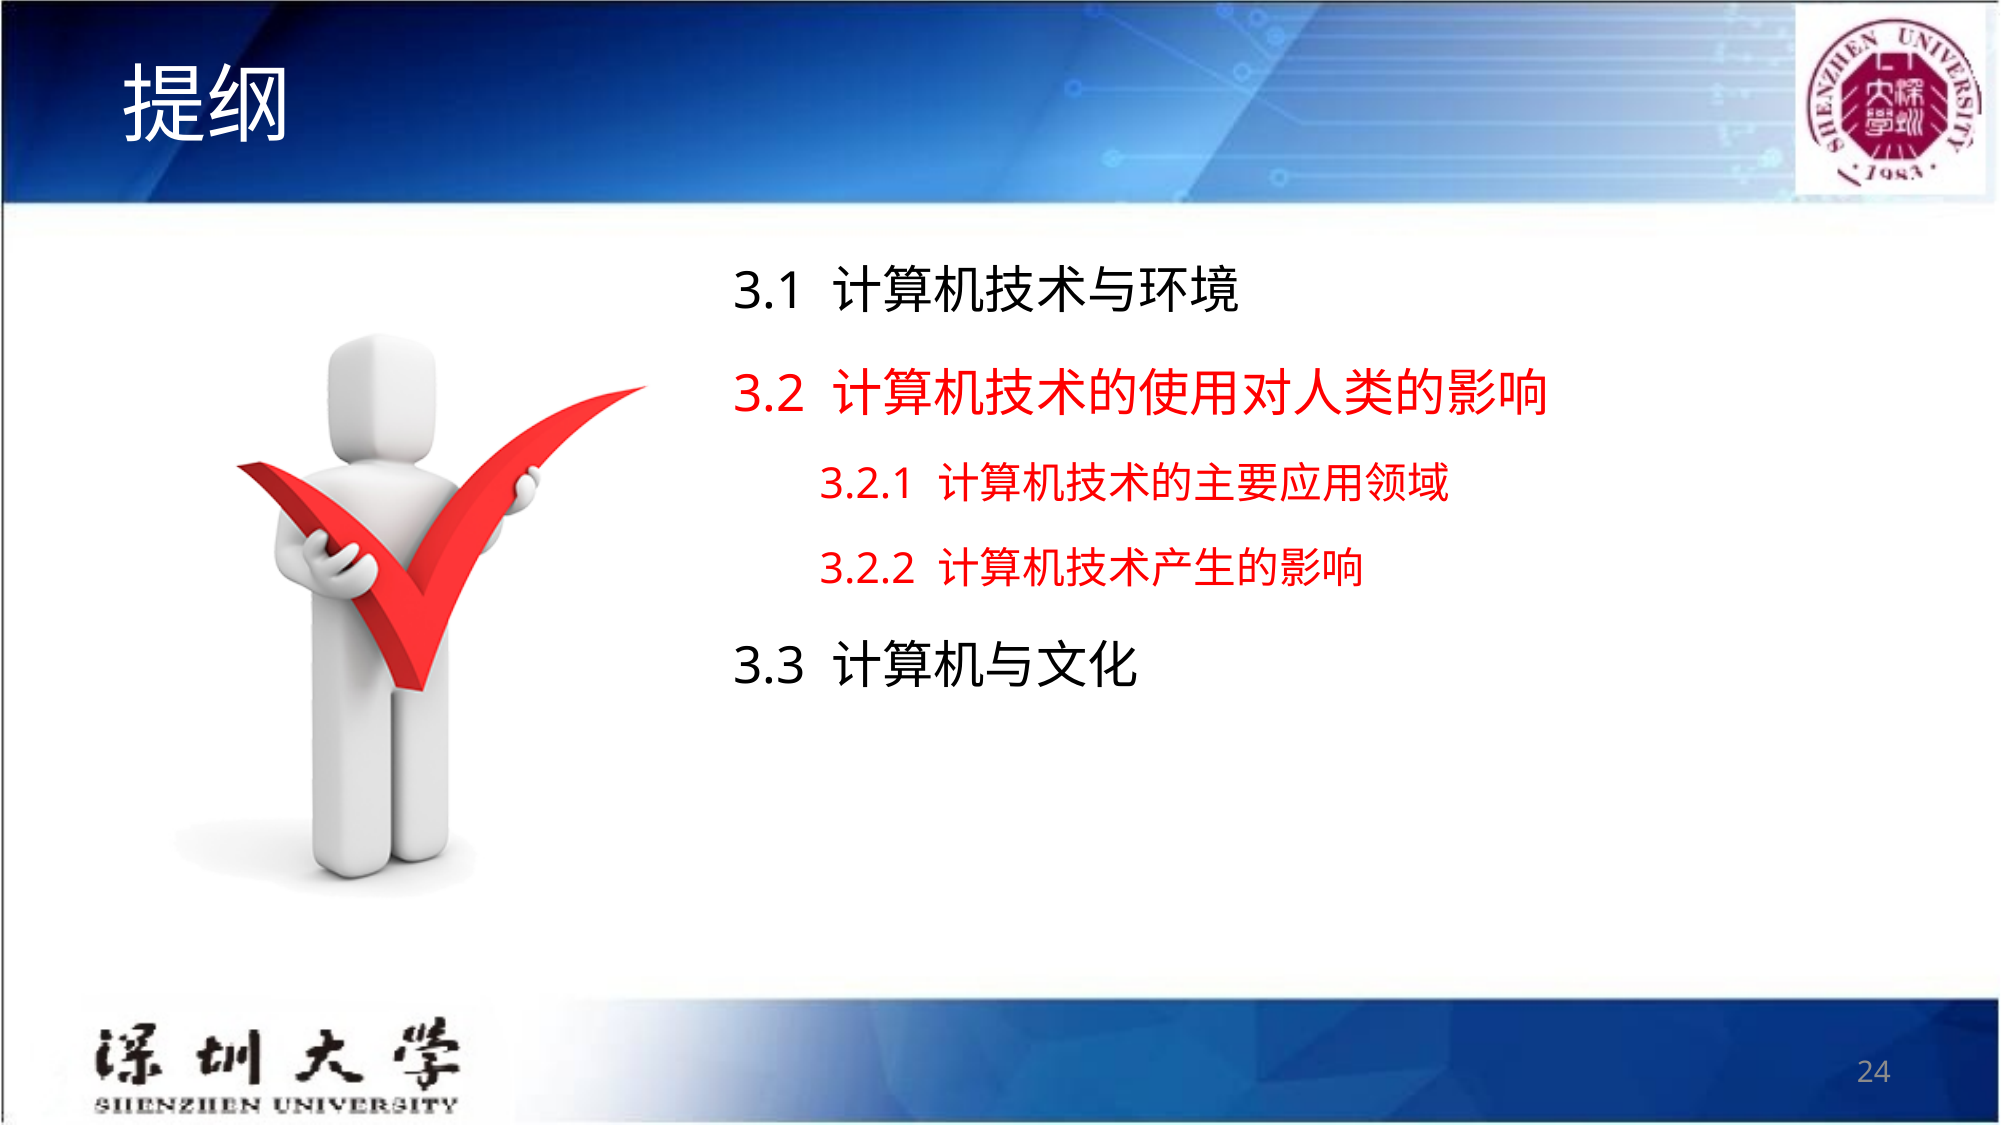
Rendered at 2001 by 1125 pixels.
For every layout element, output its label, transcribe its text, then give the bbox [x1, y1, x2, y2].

slide_number 24 [1433, 1042, 1900, 1103]
text_box 3.1 计算机技术与环境 3.2 计算机技术的使用对人类的影响 3.2.1 计算机技术的主要应用领域 3.2.2 计算机技术产生的影响 3.3 计算机与文化 [715, 218, 1902, 974]
picture [0, 0, 2001, 1125]
title 提纲 [112, 7, 1888, 196]
